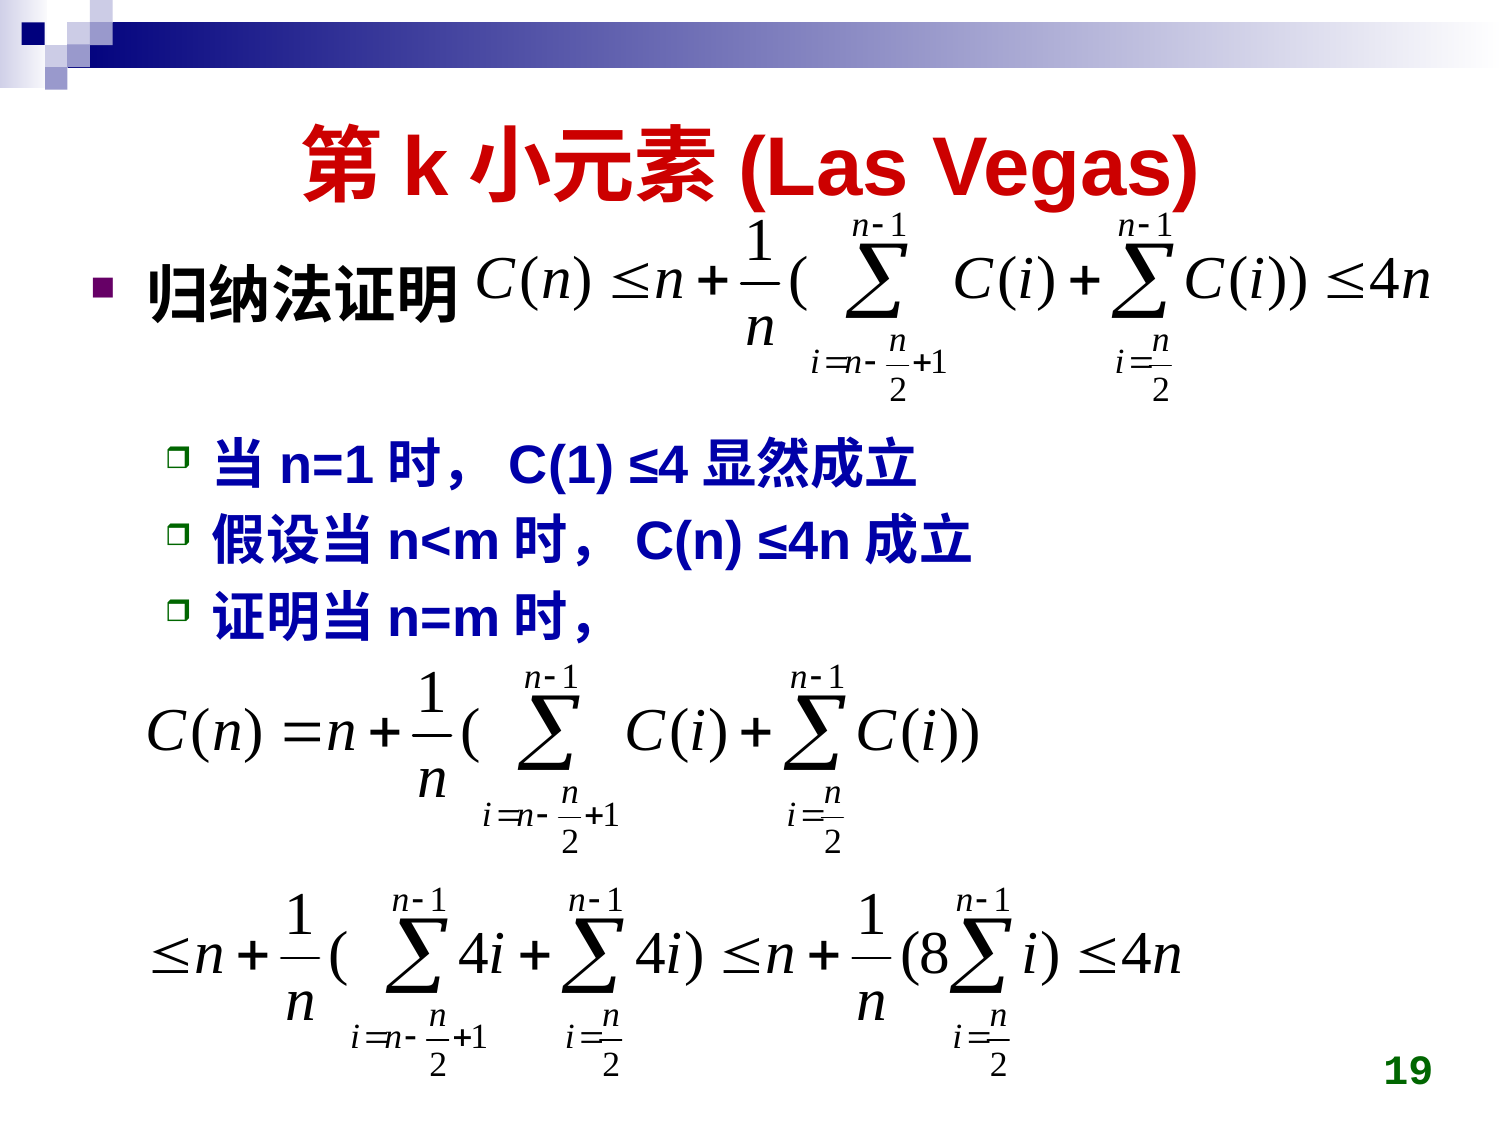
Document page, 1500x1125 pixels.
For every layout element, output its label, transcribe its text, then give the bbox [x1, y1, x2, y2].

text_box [466, 196, 1442, 416]
list 归纳法证明 当n=1时，C(1) ≤4显然成立 假设当n<m时，C(n) ≤4n成立 证明当n=m时， [75, 243, 1425, 1024]
slide_number 19 [1098, 1025, 1449, 1100]
text_box [0, 0, 1500, 75]
title 第k小元素(Las Vegas) [75, 75, 1425, 243]
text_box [137, 650, 1194, 1088]
